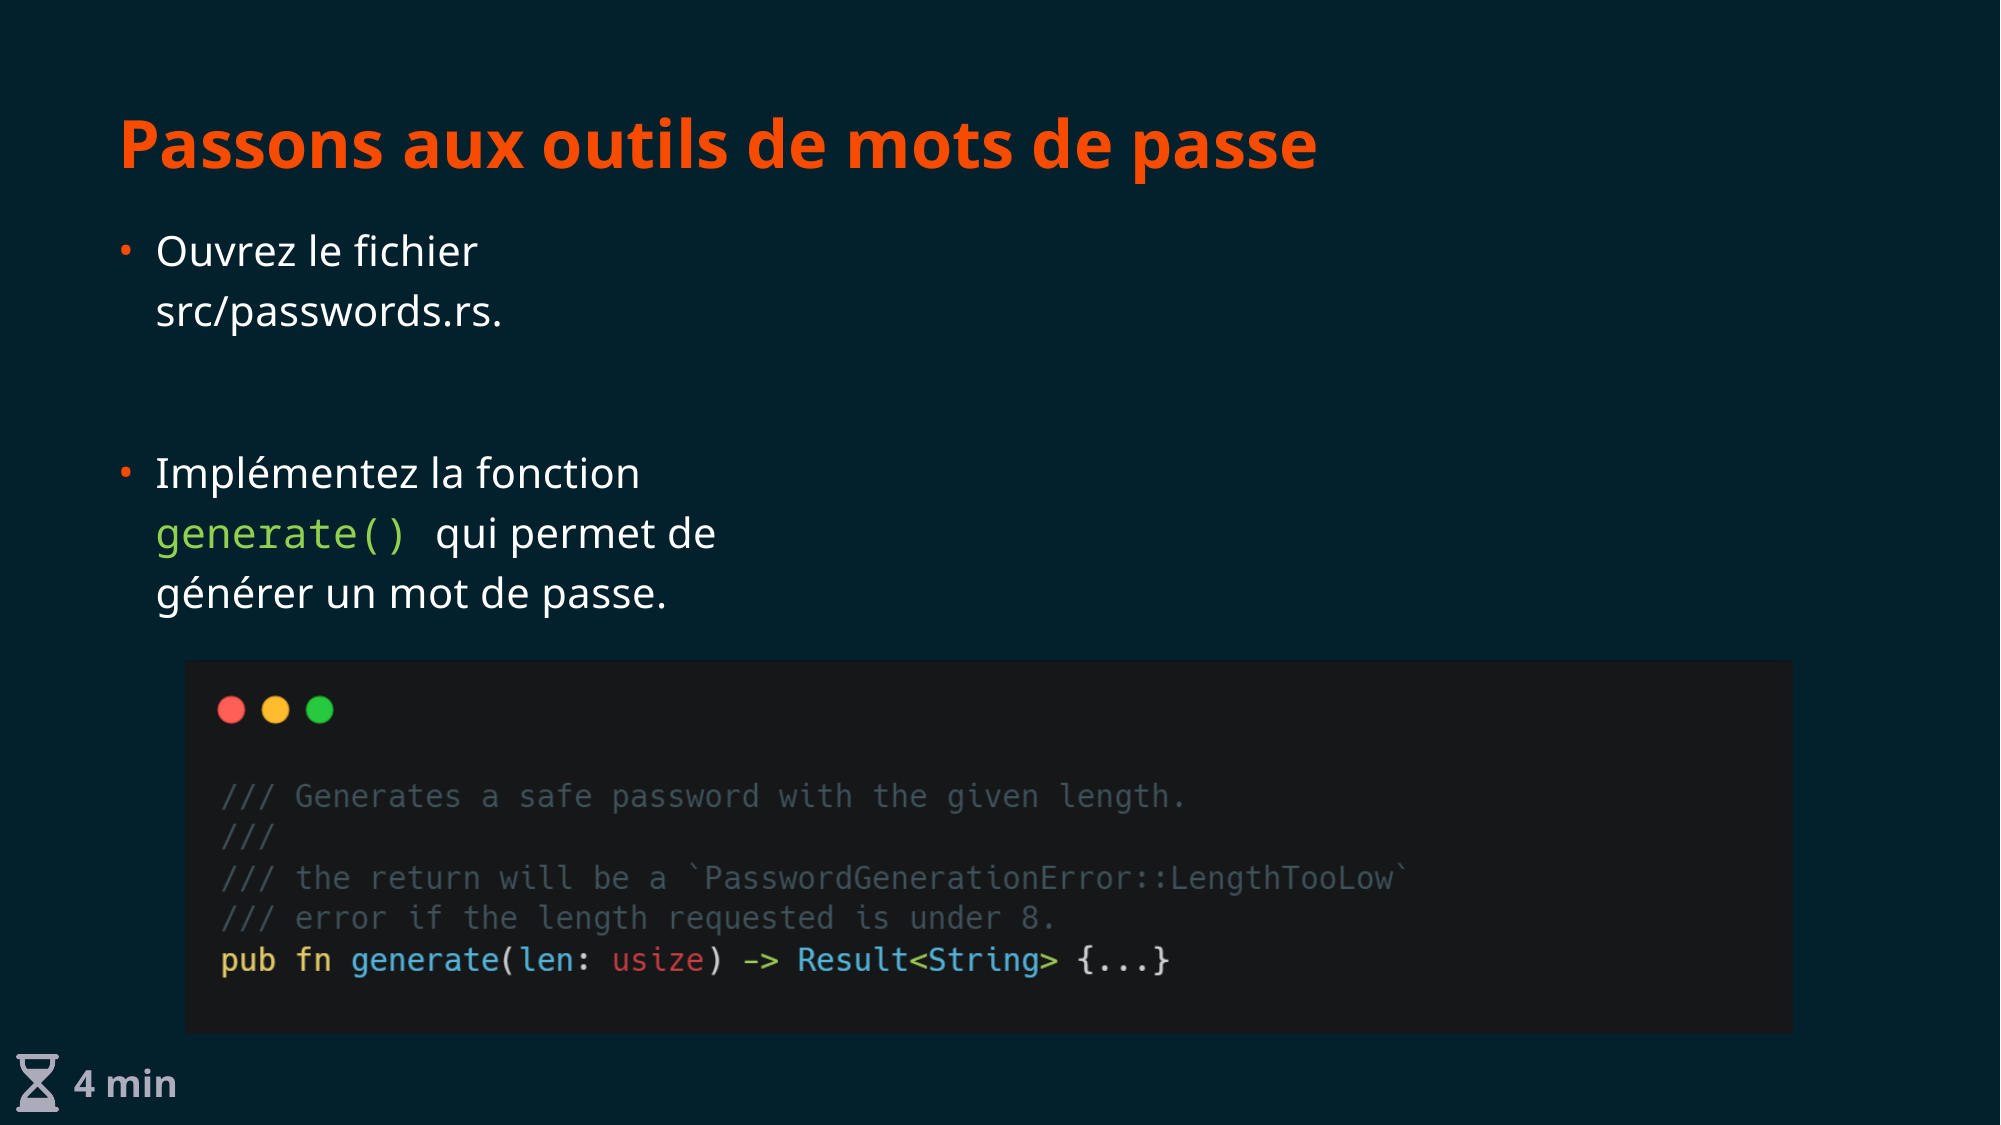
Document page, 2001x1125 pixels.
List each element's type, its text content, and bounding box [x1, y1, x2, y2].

picture [15, 1054, 59, 1112]
text_box 4 min [59, 1052, 234, 1113]
title Passons aux outils de mots de passe [118, 101, 1878, 206]
picture [185, 660, 1794, 1034]
list Ouvrez le fichier src/passwords.rs. Implémentez la fonction generate() qui permet de générer un mot de passe. [118, 214, 765, 947]
